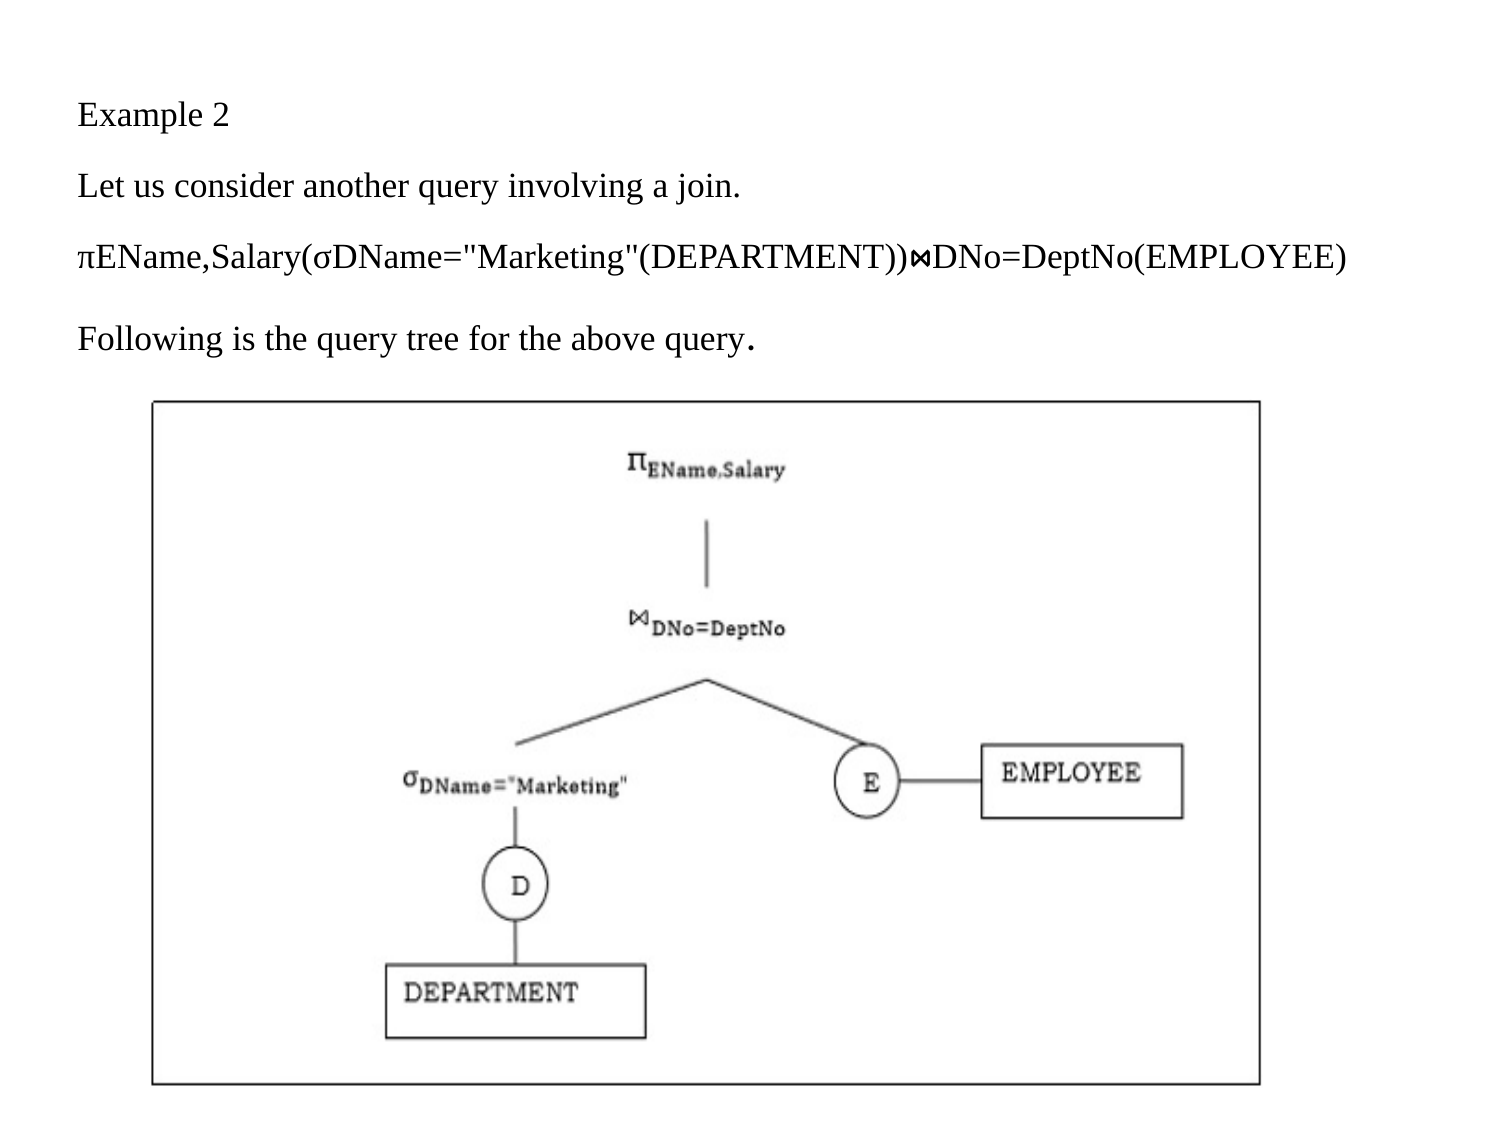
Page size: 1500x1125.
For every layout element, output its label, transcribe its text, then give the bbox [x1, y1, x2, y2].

list Example 2 Let us consider another query involving a join. πEName,Salary(σDName="Marketing"(DEPARTMENT))⋈DNo=DeptNo(EMPLOYEE) Following is the query tree for the above query. [62, 62, 1425, 1088]
picture [149, 399, 1263, 1088]
